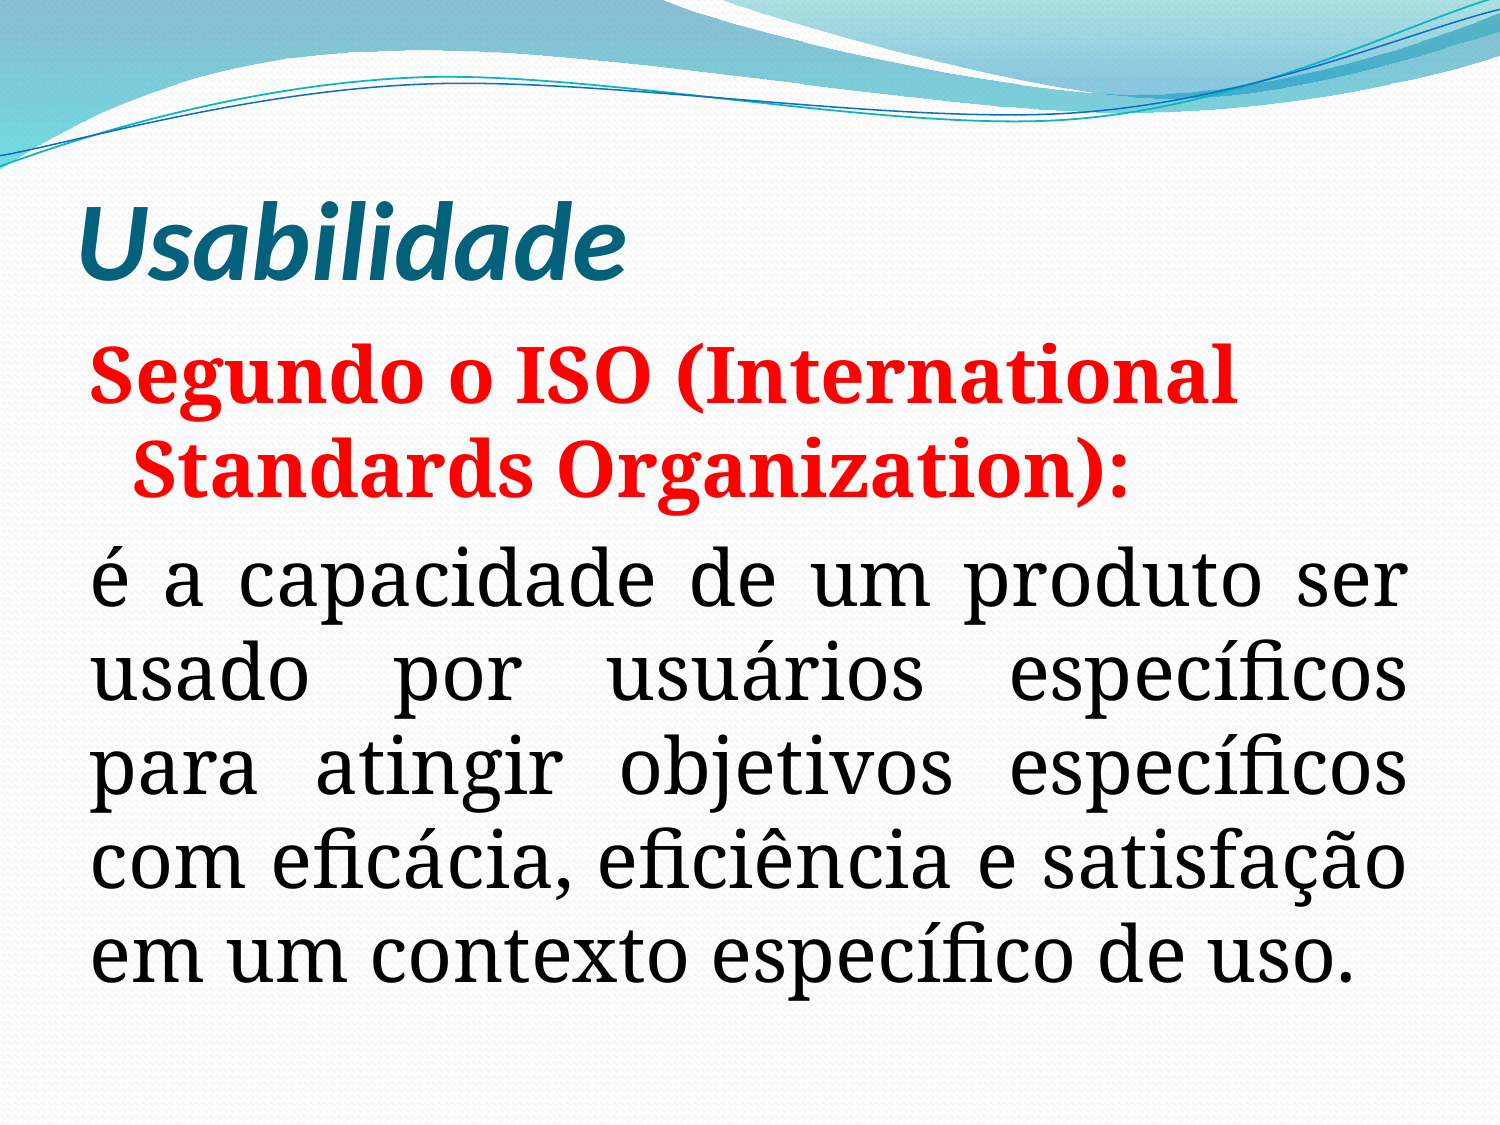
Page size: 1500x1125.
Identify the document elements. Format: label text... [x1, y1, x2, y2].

list Segundo o ISO (International Standards Organization): é a capacidade de um produto ser usado por usuários específicos para atingir objetivos específicos com eficácia, eficiência e satisfação em um contexto específico de uso. [75, 317, 1425, 1038]
title Usabilidade [75, 115, 1425, 303]
